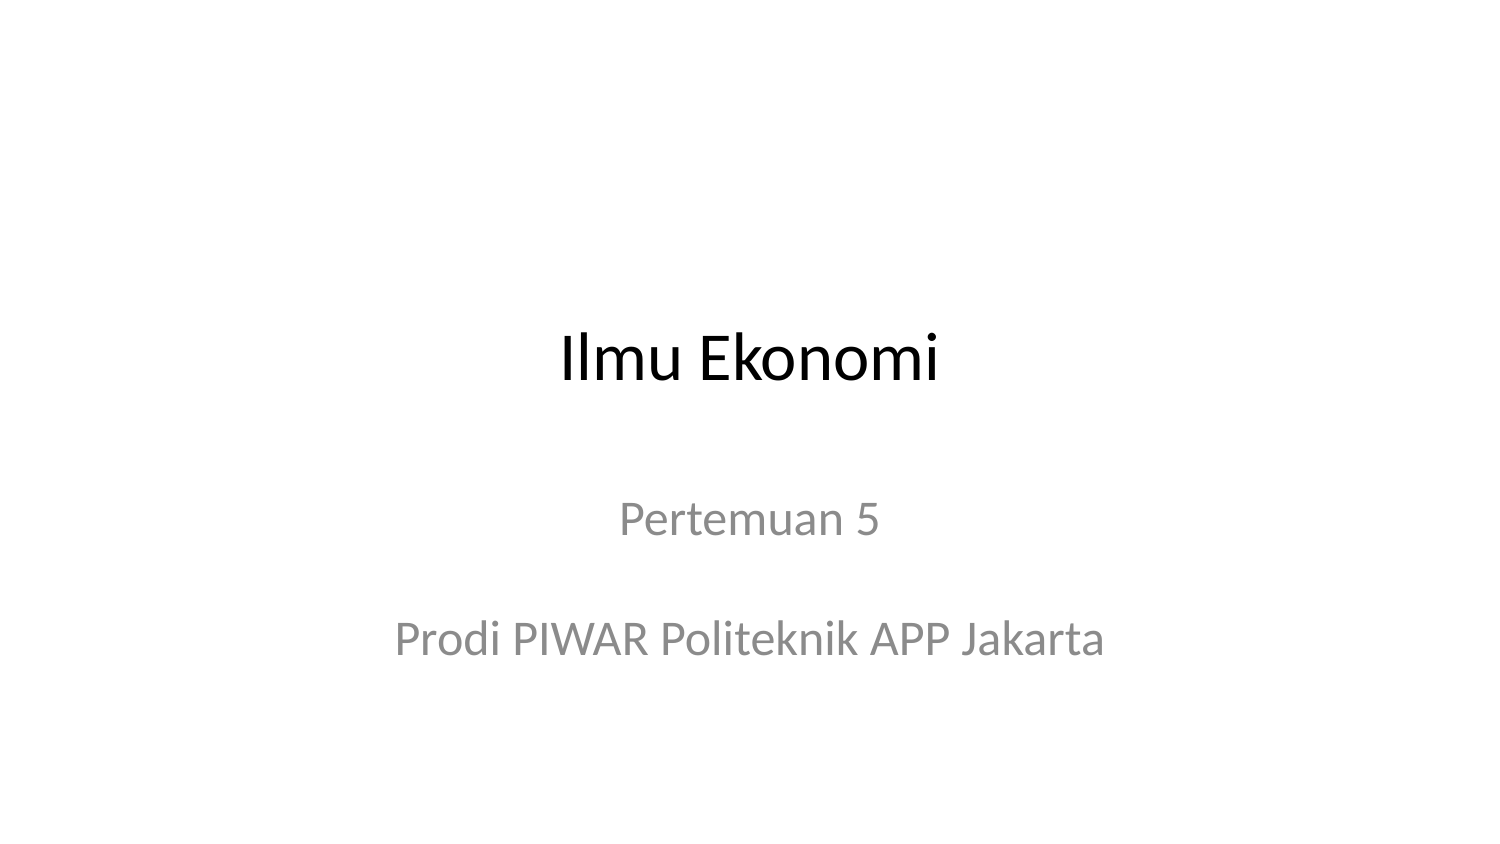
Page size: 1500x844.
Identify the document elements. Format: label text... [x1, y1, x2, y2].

title Ilmu Ekonomi [112, 262, 1388, 443]
subtitle Pertemuan 5 Prodi PIWAR Politeknik APP Jakarta [225, 478, 1275, 694]
